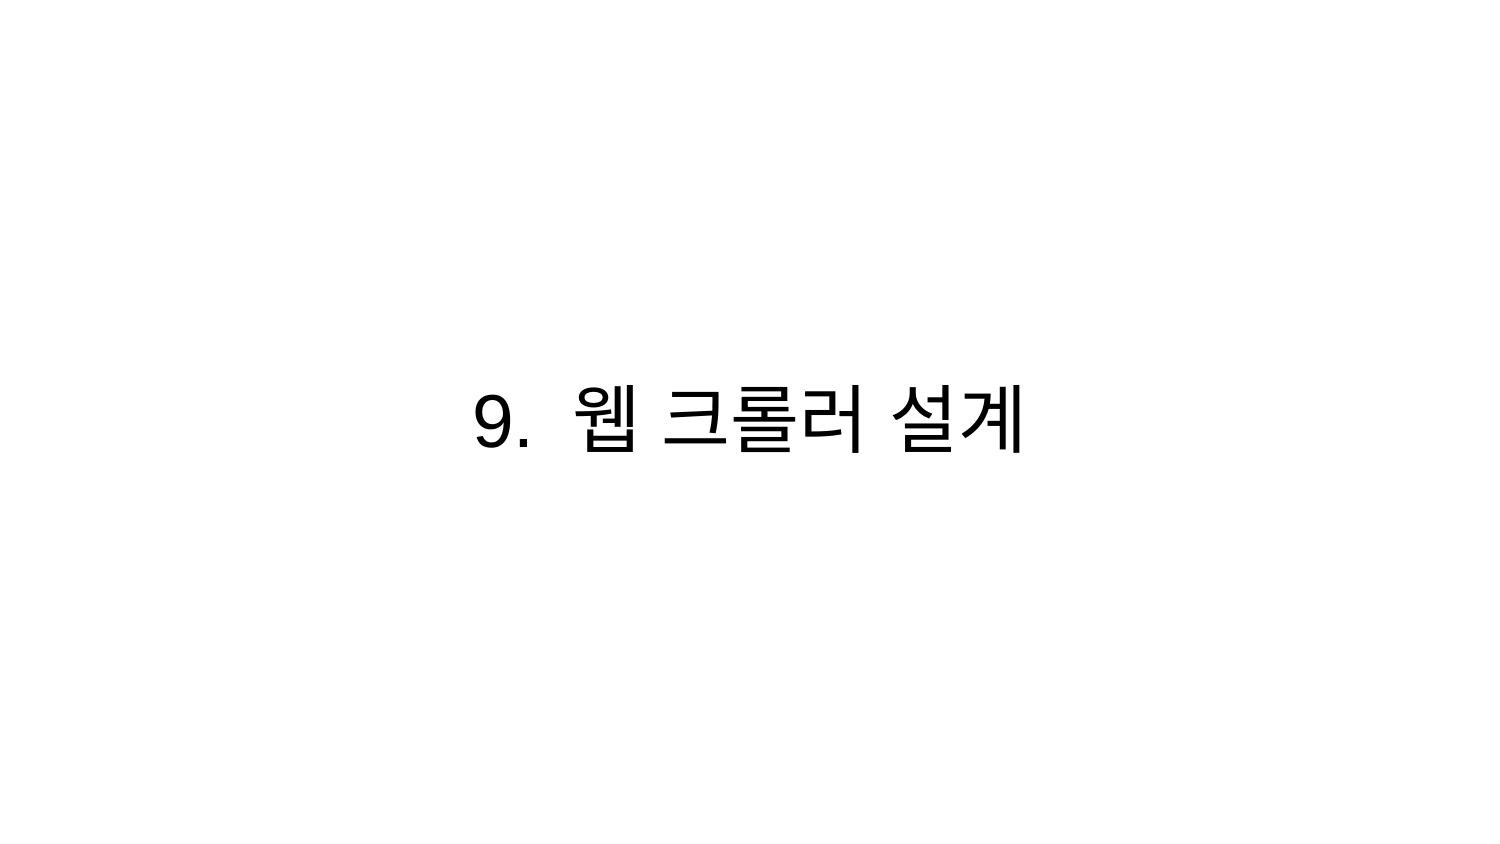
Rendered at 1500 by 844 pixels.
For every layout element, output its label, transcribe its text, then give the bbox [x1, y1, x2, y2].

title 9. 웹 크롤러 설계 [51, 352, 1449, 491]
